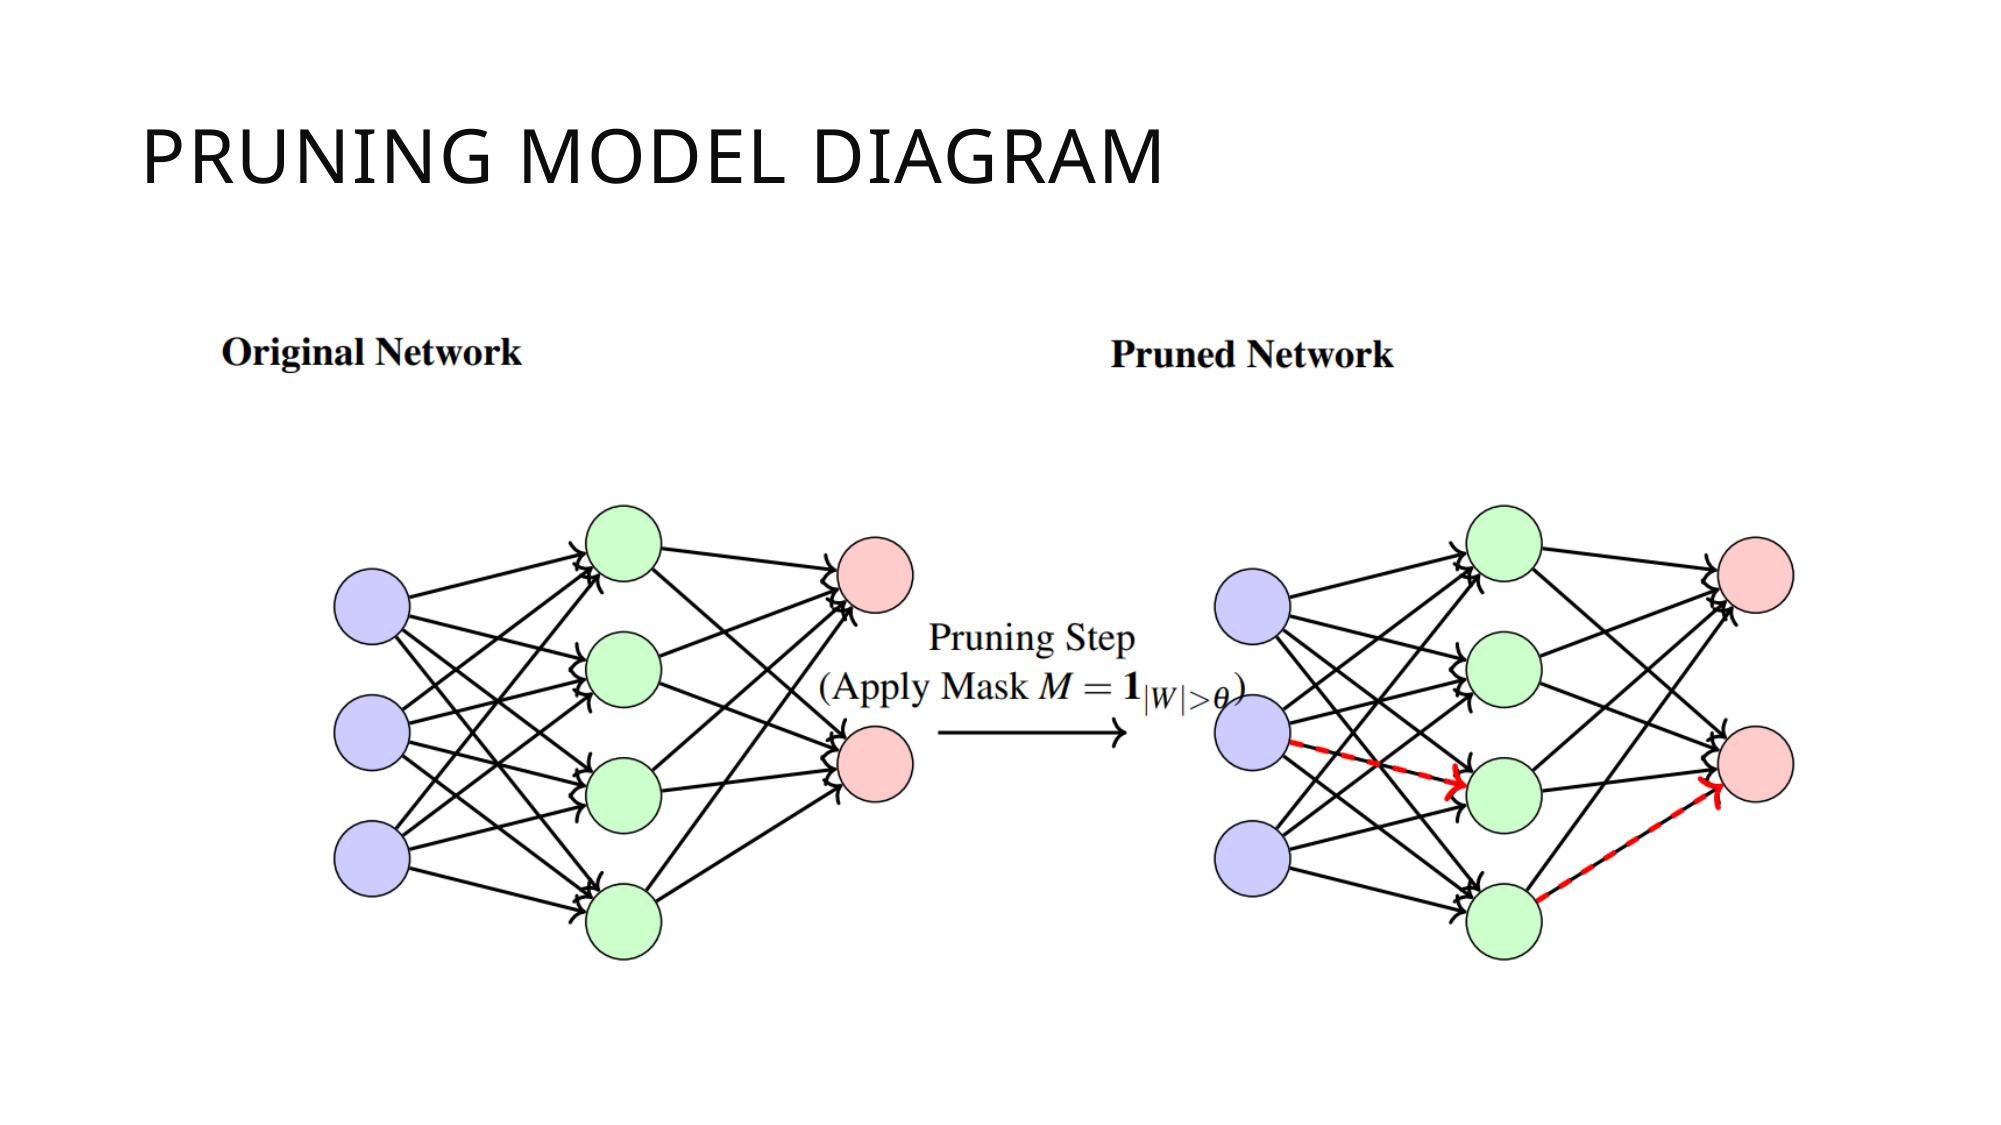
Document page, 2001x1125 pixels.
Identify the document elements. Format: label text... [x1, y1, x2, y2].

text_box Pruning Model Diagram [126, 118, 1658, 202]
picture [93, 207, 1906, 1071]
